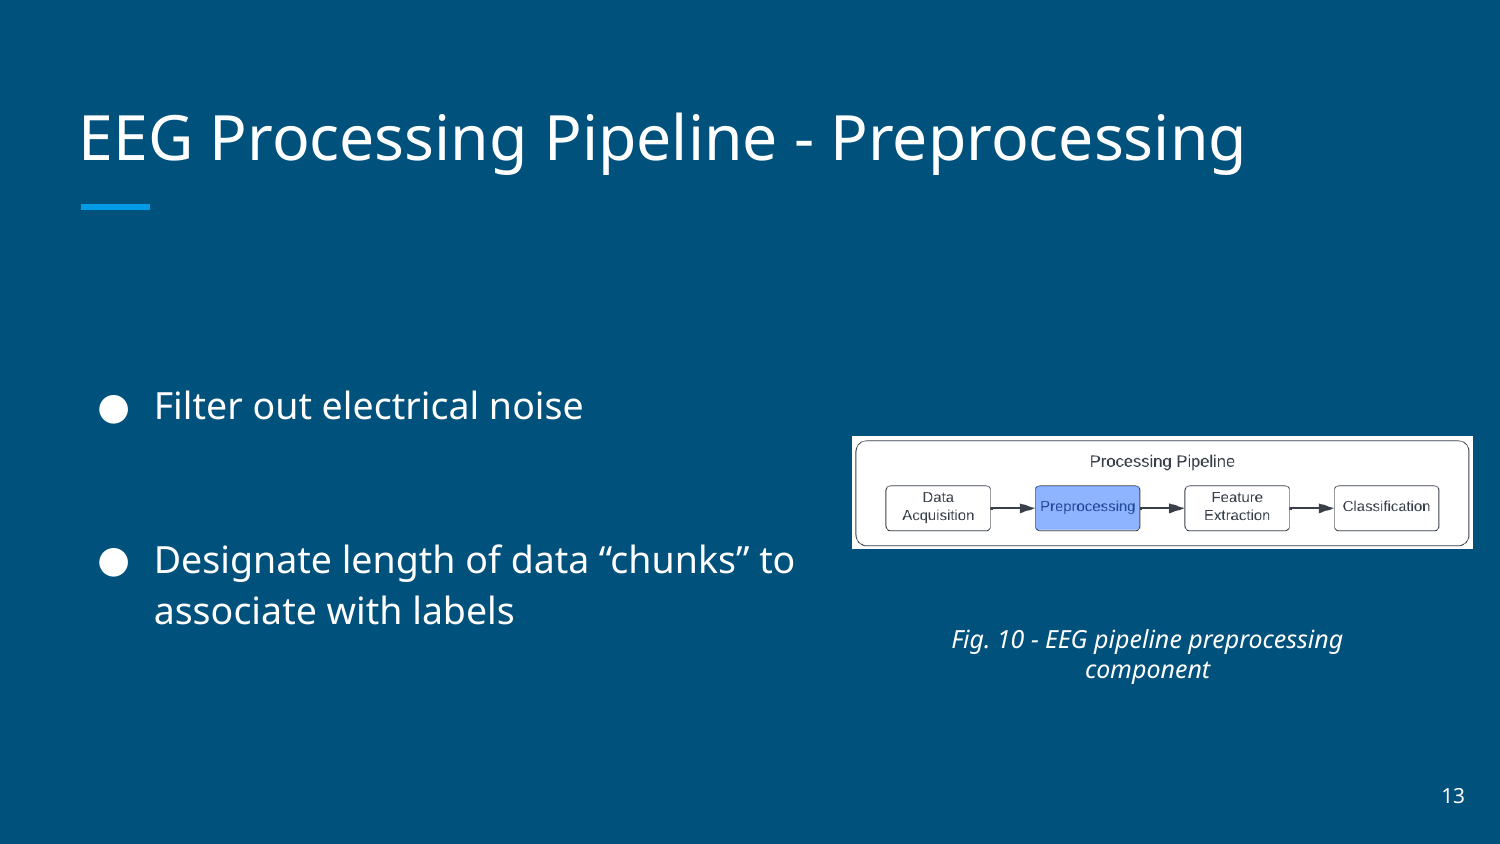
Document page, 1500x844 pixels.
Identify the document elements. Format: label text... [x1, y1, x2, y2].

slide_number ‹#› [1389, 764, 1480, 830]
title EEG Processing Pipeline - Preprocessing [63, 75, 1437, 188]
text_box Fig. 10 - EEG pipeline preprocessing component [880, 608, 1416, 699]
list Filter out electrical noise Designate length of data “chunks” to associate with labels [63, 360, 862, 649]
picture [853, 437, 1472, 548]
